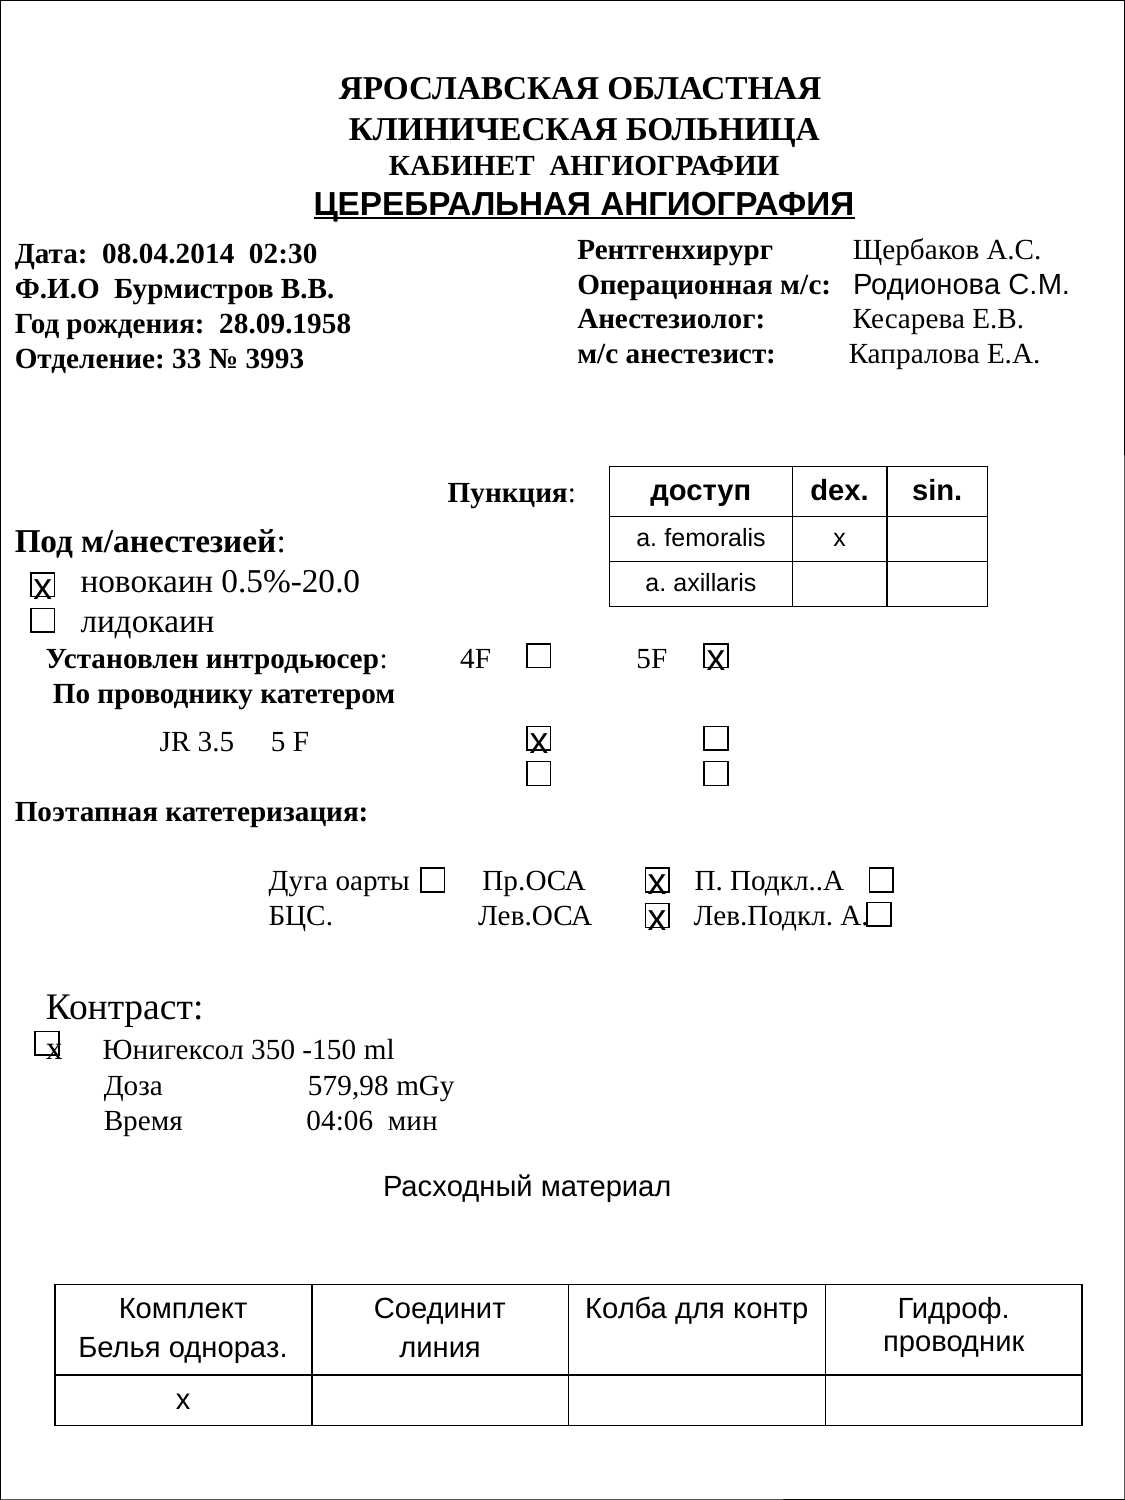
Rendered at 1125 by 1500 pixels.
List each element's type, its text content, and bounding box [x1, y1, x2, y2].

table_header Комплект Белья однораз. [56, 1285, 311, 1374]
text_box [867, 902, 891, 926]
table_header Гидроф. проводник [826, 1285, 1081, 1374]
text_box Расходный материал [1, 1160, 1090, 1315]
table_cell [826, 1376, 1081, 1425]
table_cell [569, 1376, 825, 1425]
text_box [31, 608, 55, 632]
table_header Колба для контр [569, 1285, 825, 1374]
table_header dex. [793, 467, 886, 516]
table_cell х [56, 1376, 311, 1425]
text_box х [645, 868, 669, 892]
text_box [420, 868, 445, 892]
table_cell х [793, 517, 886, 561]
text_box х [31, 572, 55, 597]
table_cell a. axillaris [610, 562, 792, 606]
text_box [704, 761, 728, 786]
text_box Установлен интродьюсер: 4F 5F По проводнику катетером [30, 631, 980, 714]
text_box Рентгенхирург Щербаков А.С. Операционная м/с: Родионова С.М. Анестезиолог: Кесарева Е.В. м/с анестезист: Капралова Е.А. [562, 222, 1125, 378]
table_cell [313, 1376, 568, 1425]
text_box Под м/анестезией: новокаин 0.5%-20.0 лидокаин [1, 442, 513, 714]
text_box [704, 726, 728, 750]
text_box х [527, 726, 551, 750]
table_header sin. [888, 467, 987, 516]
text_box Дата: 08.04.2014 02:30 Ф.И.О Бурмистров В.В. Год рождения: 28.09.1958 Отделение: 33 № 3993 [0, 175, 434, 434]
text_box [527, 761, 551, 786]
text_box х [645, 903, 669, 928]
text_box JR 3.5 5 F Поэтапная катетеризация: Дуга оарты Пр.ОСА П. Подкл..А БЦС. Лев.ОСА Лев.Подкл. А. [1, 714, 1125, 1009]
table_cell [793, 562, 886, 606]
text_box ЯРОСЛАВСКАЯ ОБЛАСТНАЯ КЛИНИЧЕСКАЯ БОЛЬНИЦА КАБИНЕТ АНГИОГРАФИИ ЦЕРЕБРАЛЬНАЯ АНГИОГРАФИЯ [78, 53, 1091, 275]
text_box [1, 159, 497, 442]
table_cell a. femoralis [610, 517, 792, 561]
text_box х [704, 643, 728, 668]
text_box [527, 643, 551, 668]
text_box Контраст: х Юнигексол 350 -150 ml Доза 579,98 mGy Время 04:06 мин [31, 1009, 590, 1160]
table_cell [888, 517, 987, 561]
text_box Пункция: [432, 466, 592, 517]
table_header Соединит линия [313, 1285, 568, 1374]
text_box [869, 868, 894, 892]
text_box [35, 1031, 59, 1055]
table_header доступ [610, 467, 792, 516]
table_cell [888, 562, 987, 606]
